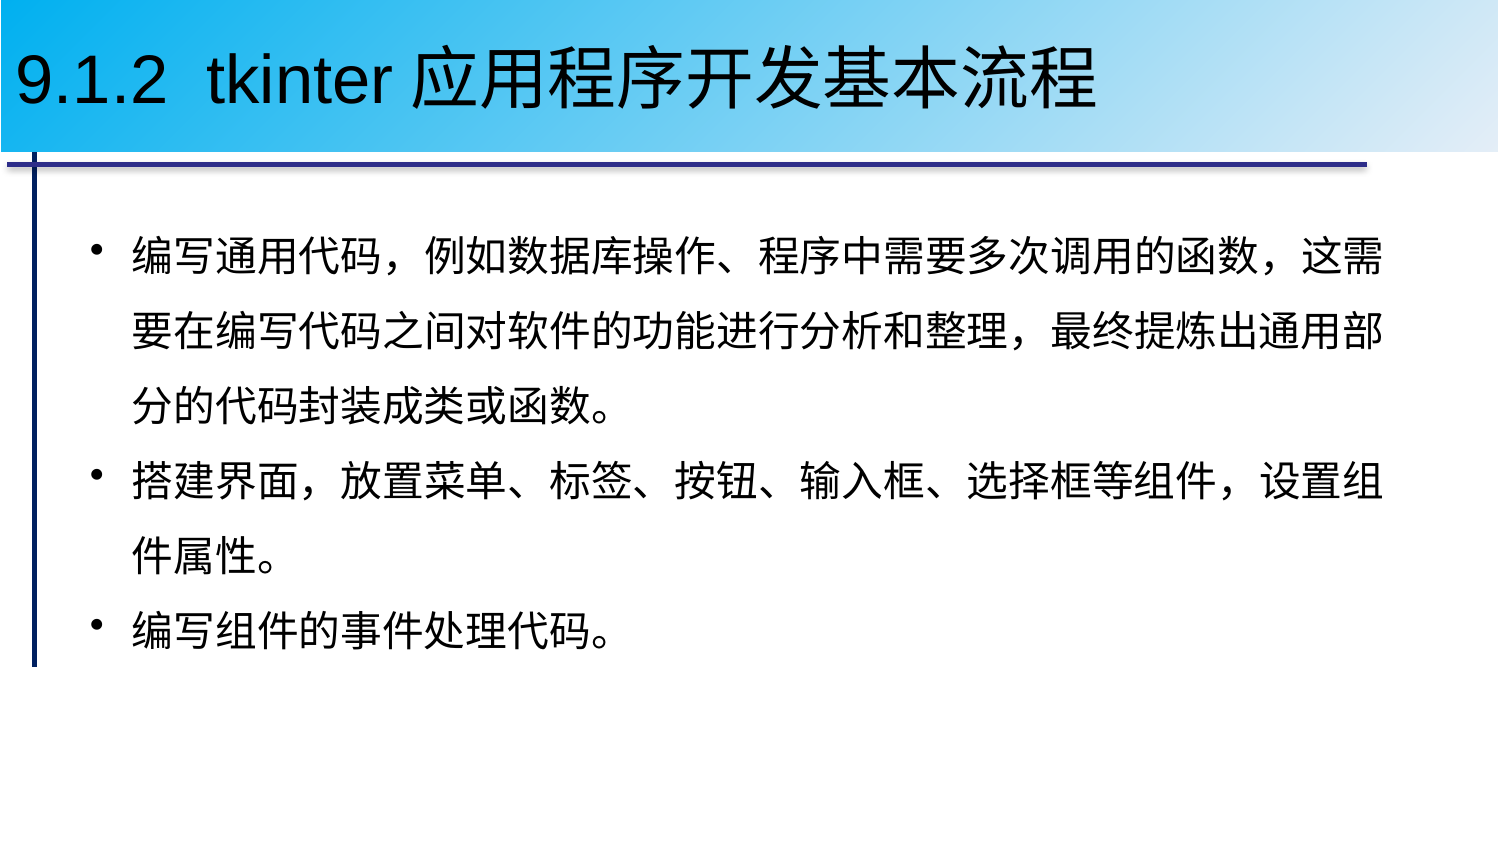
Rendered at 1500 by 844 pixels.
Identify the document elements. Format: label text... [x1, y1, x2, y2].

list 编写通用代码，例如数据库操作、程序中需要多次调用的函数，这需要在编写代码之间对软件的功能进行分析和整理，最终提炼出通用部分的代码封装成类或函数。 搭建界面，放置菜单、标签、按钮、输入框、选择框等组件，设置组件属性。 编写组件的事件处理代码。 [74, 196, 1426, 755]
title 9.1.2 tkinter应用程序开发基本流程 [0, 0, 1499, 152]
